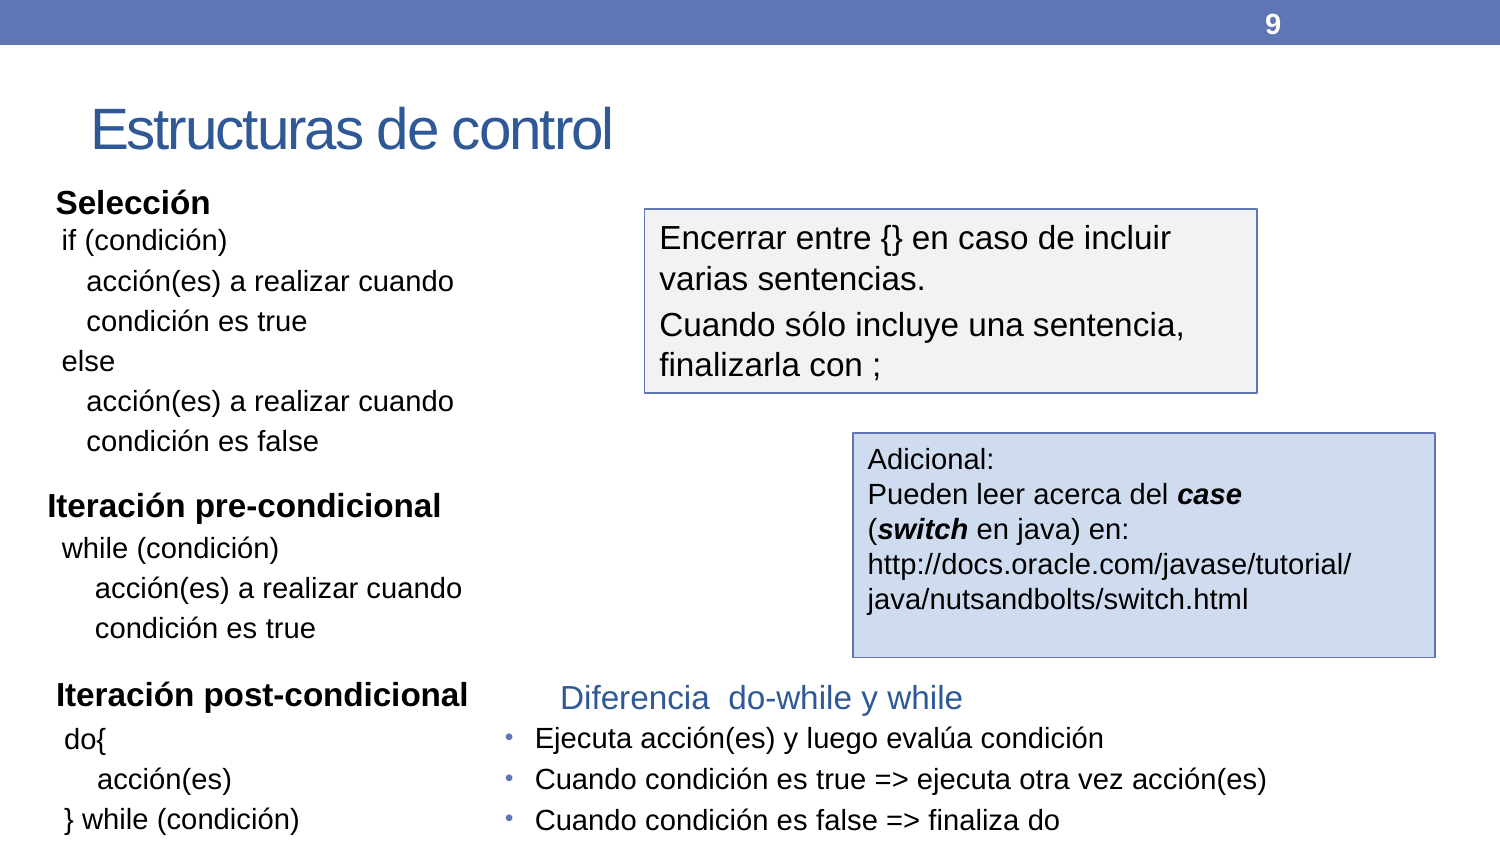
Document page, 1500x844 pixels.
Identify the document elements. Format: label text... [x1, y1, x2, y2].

slide_number 9 [1250, 2, 1425, 43]
text_box Selección [40, 173, 236, 229]
title Estructuras de control [75, 65, 1425, 188]
text_box Ejecuta acción(es) y luego evalúa condición Cuando condición es true => ejecuta otra vez acción(es) Cuando condición es false => finaliza do [490, 711, 1436, 844]
text_box Iteración pre-condicional [32, 470, 458, 532]
text_box do{ acción(es) } while (condición) [49, 707, 511, 843]
text_box Diferencia do-while y while [511, 668, 1013, 724]
text_box if (condición) acción(es) a realizar cuando condición es true else acción(es) a realizar cuando condición es false [46, 209, 536, 465]
text_box Adicional: Pueden leer acerca del case (switch en java) en: http://docs.oracle.com/javase/tutorial/java/nutsandbolts/switch.html [852, 432, 1436, 658]
text_box Iteración post-condicional [41, 660, 514, 721]
text_box while (condición) acción(es) a realizar cuando condición es true [47, 516, 496, 652]
list Encerrar entre {} en caso de incluir varias sentencias. Cuando sólo incluye una sentencia, finalizarla con ; [644, 208, 1258, 394]
